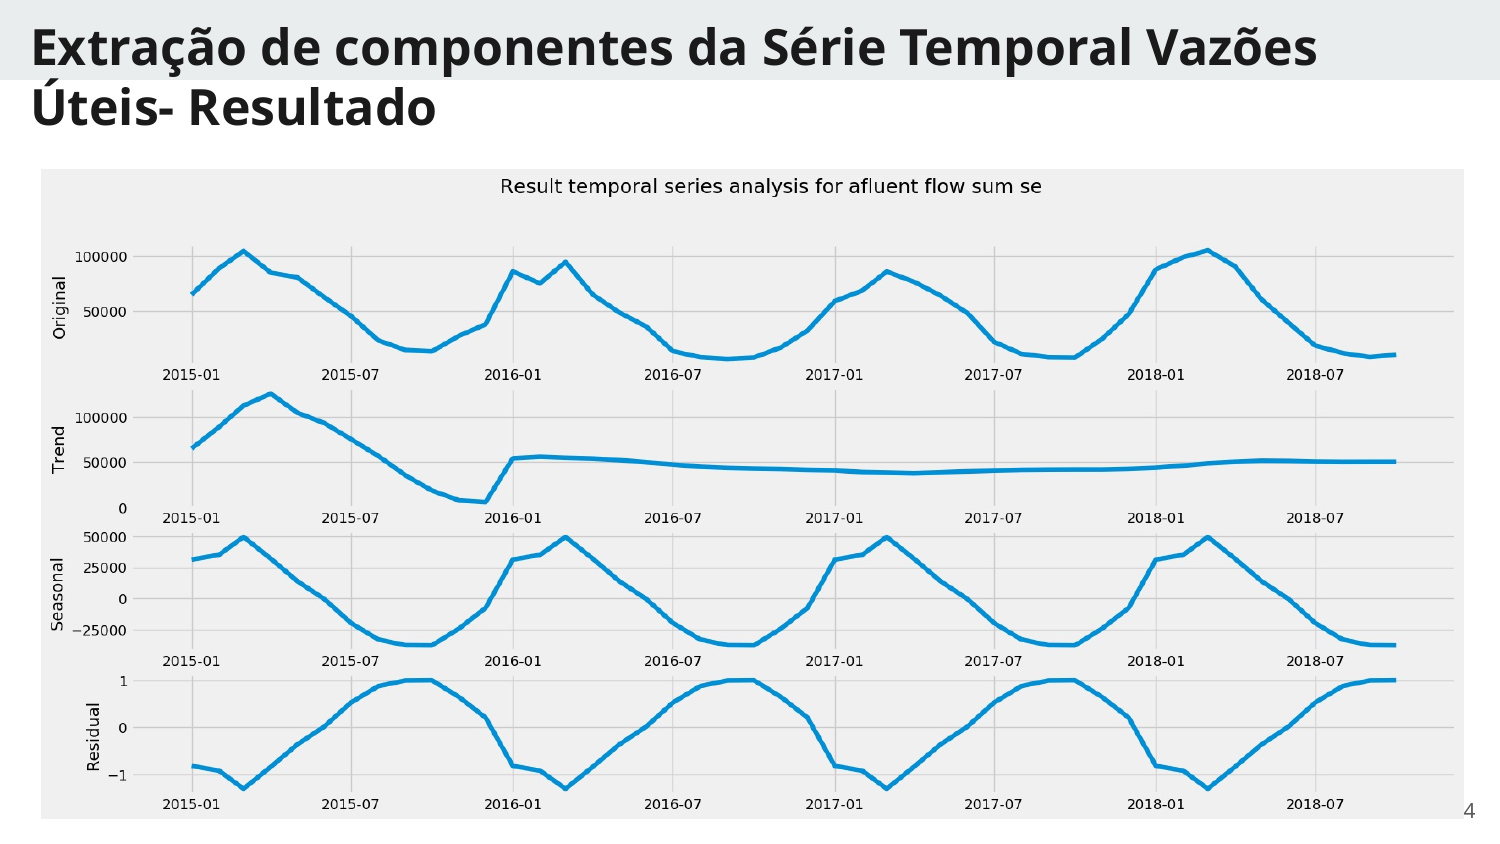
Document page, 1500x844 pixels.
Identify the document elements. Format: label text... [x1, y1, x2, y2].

slide_number ‹#› [1400, 779, 1491, 844]
picture [40, 169, 1465, 819]
title Extração de componentes da Série Temporal Vazões Úteis- Resultado [14, 0, 1491, 81]
